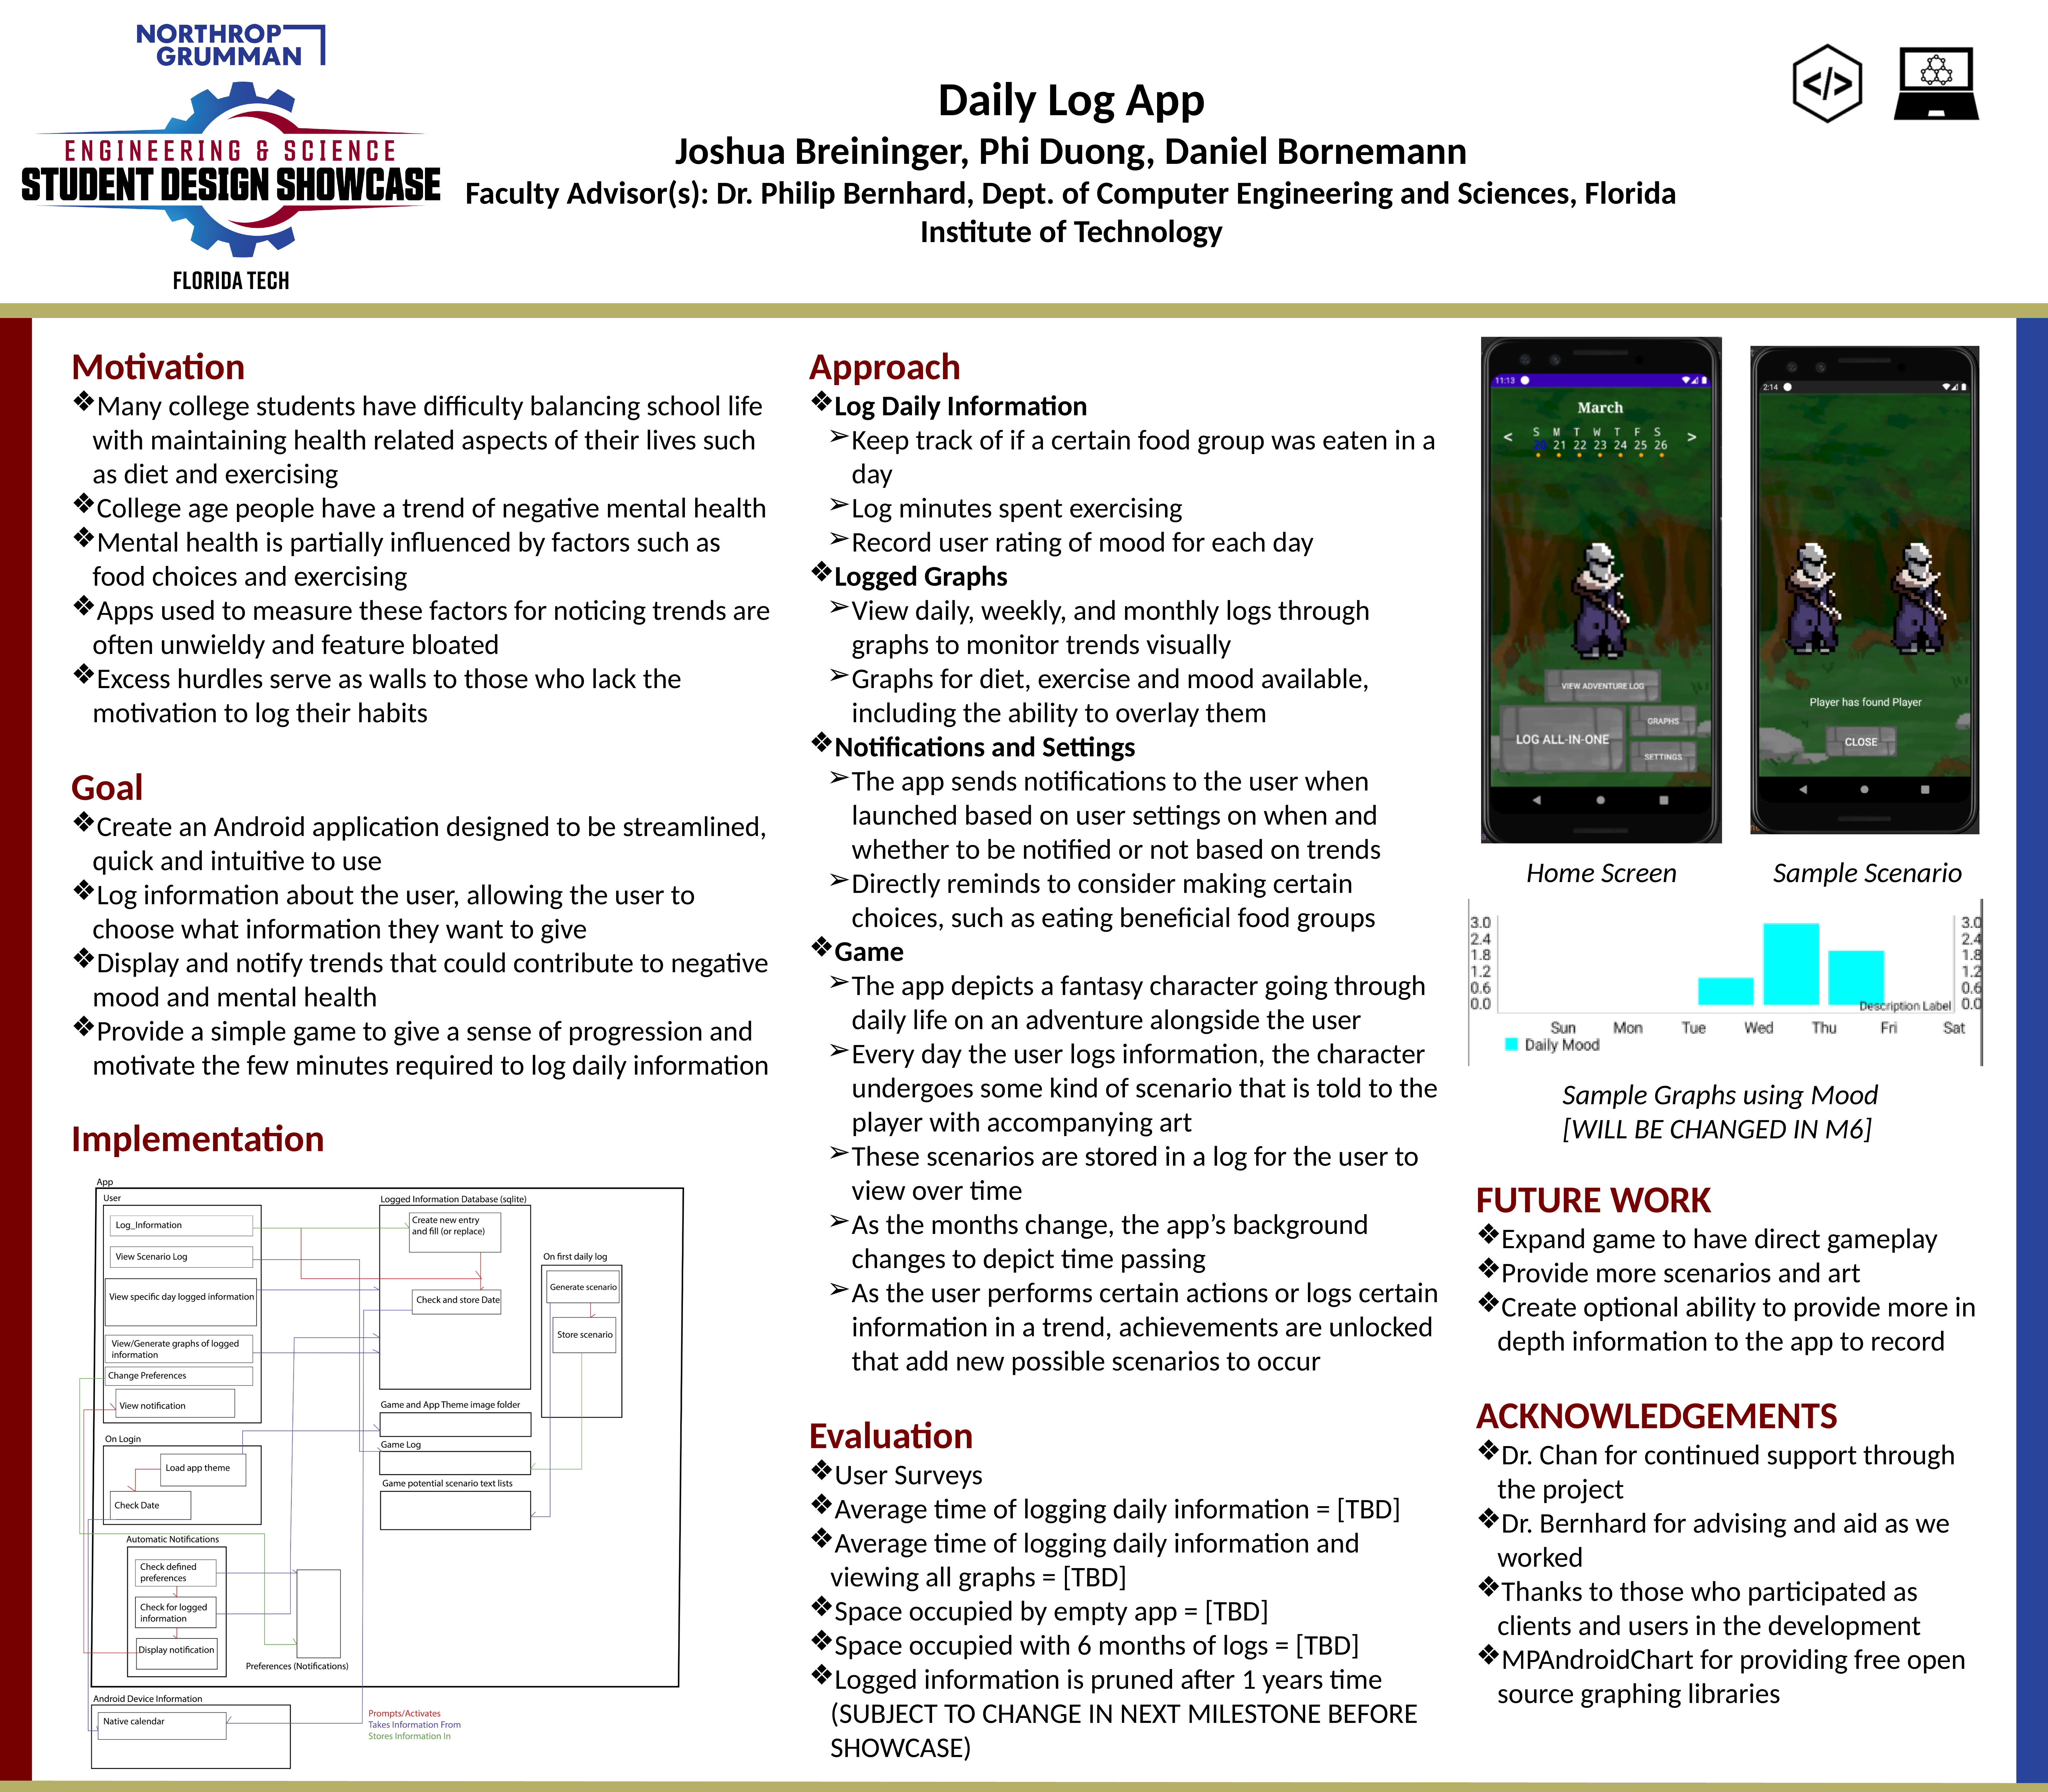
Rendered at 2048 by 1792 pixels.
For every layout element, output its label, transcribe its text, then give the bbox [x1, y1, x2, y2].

picture [1481, 337, 1722, 843]
picture [1894, 41, 1979, 127]
text_box Implementation [67, 1109, 781, 1198]
picture [1750, 346, 1979, 835]
text_box Sample Graphs using Mood [WILL BE CHANGED IN M6] [1558, 1072, 1929, 1149]
text_box FUTURE WORK Expand game to have direct gameplay Provide more scenarios and art Create optional ability to provide more in depth information to the app to record ACKNOWLEDGEMENTS Dr. Chan for continued support through the project Dr. Bernhard for advising and aid as we worked Thanks to those who participated as clients and users in the development MPAndroidChart for providing free open source graphing libraries [1472, 1170, 2002, 1713]
text_box Daily Log App Joshua Breininger, Phi Duong, Daniel Bornemann Faculty Advisor(s): Dr. Philip Bernhard, Dept. of Computer Engineering and Sciences, Florida Institute of Technology [433, 66, 1710, 251]
picture [1789, 41, 1867, 127]
text_box Motivation Many college students have difficulty balancing school life with maintaining health related aspects of their lives such as diet and exercising College age people have a trend of negative mental health Mental health is partially influenced by factors such as food choices and exercising Apps used to measure these factors for noticing trends are often unwieldy and feature bloated Excess hurdles serve as walls to those who lack the motivation to log their habits Goal Create an Android application designed to be streamlined, quick and intuitive to use Log information about the user, allowing the user to choose what information they want to give Display and notify trends that could contribute to negative mood and mental health Provide a simple game to give a sense of progression and motivate the few minutes required to log daily information [67, 337, 781, 1085]
picture [79, 1177, 684, 1769]
text_box [1464, 1436, 1472, 1491]
text_box Home Screen Sample Scenario [1496, 849, 1983, 892]
picture [1468, 899, 1983, 1066]
picture [22, 24, 440, 289]
text_box Approach Log Daily Information Keep track of if a certain food group was eaten in a day Log minutes spent exercising Record user rating of mood for each day Logged Graphs View daily, weekly, and monthly logs through graphs to monitor trends visually Graphs for diet, exercise and mood available, including the ability to overlay them Notifications and Settings The app sends notifications to the user when launched based on user settings on when and whether to be notified or not based on trends Directly reminds to consider making certain choices, such as eating beneficial food groups Game The app depicts a fantasy character going through daily life on an adventure alongside the user Every day the user logs information, the character undergoes some kind of scenario that is told to the player with accompanying art These scenarios are stored in a log for the user to view over time As the months change, the app’s background changes to depict time passing As the user performs certain actions or logs certain information in a trend, achievements are unlocked that add new possible scenarios to occur Evaluation User Surveys Average time of logging daily information = [TBD] Average time of logging daily information and viewing all graphs = [TBD] Space occupied by empty app = [TBD] Space occupied with 6 months of logs = [TBD] Logged information is pruned after 1 years time (SUBJECT TO CHANGE IN NEXT MILESTONE BEFORE SHOWCASE) [805, 337, 1445, 1792]
